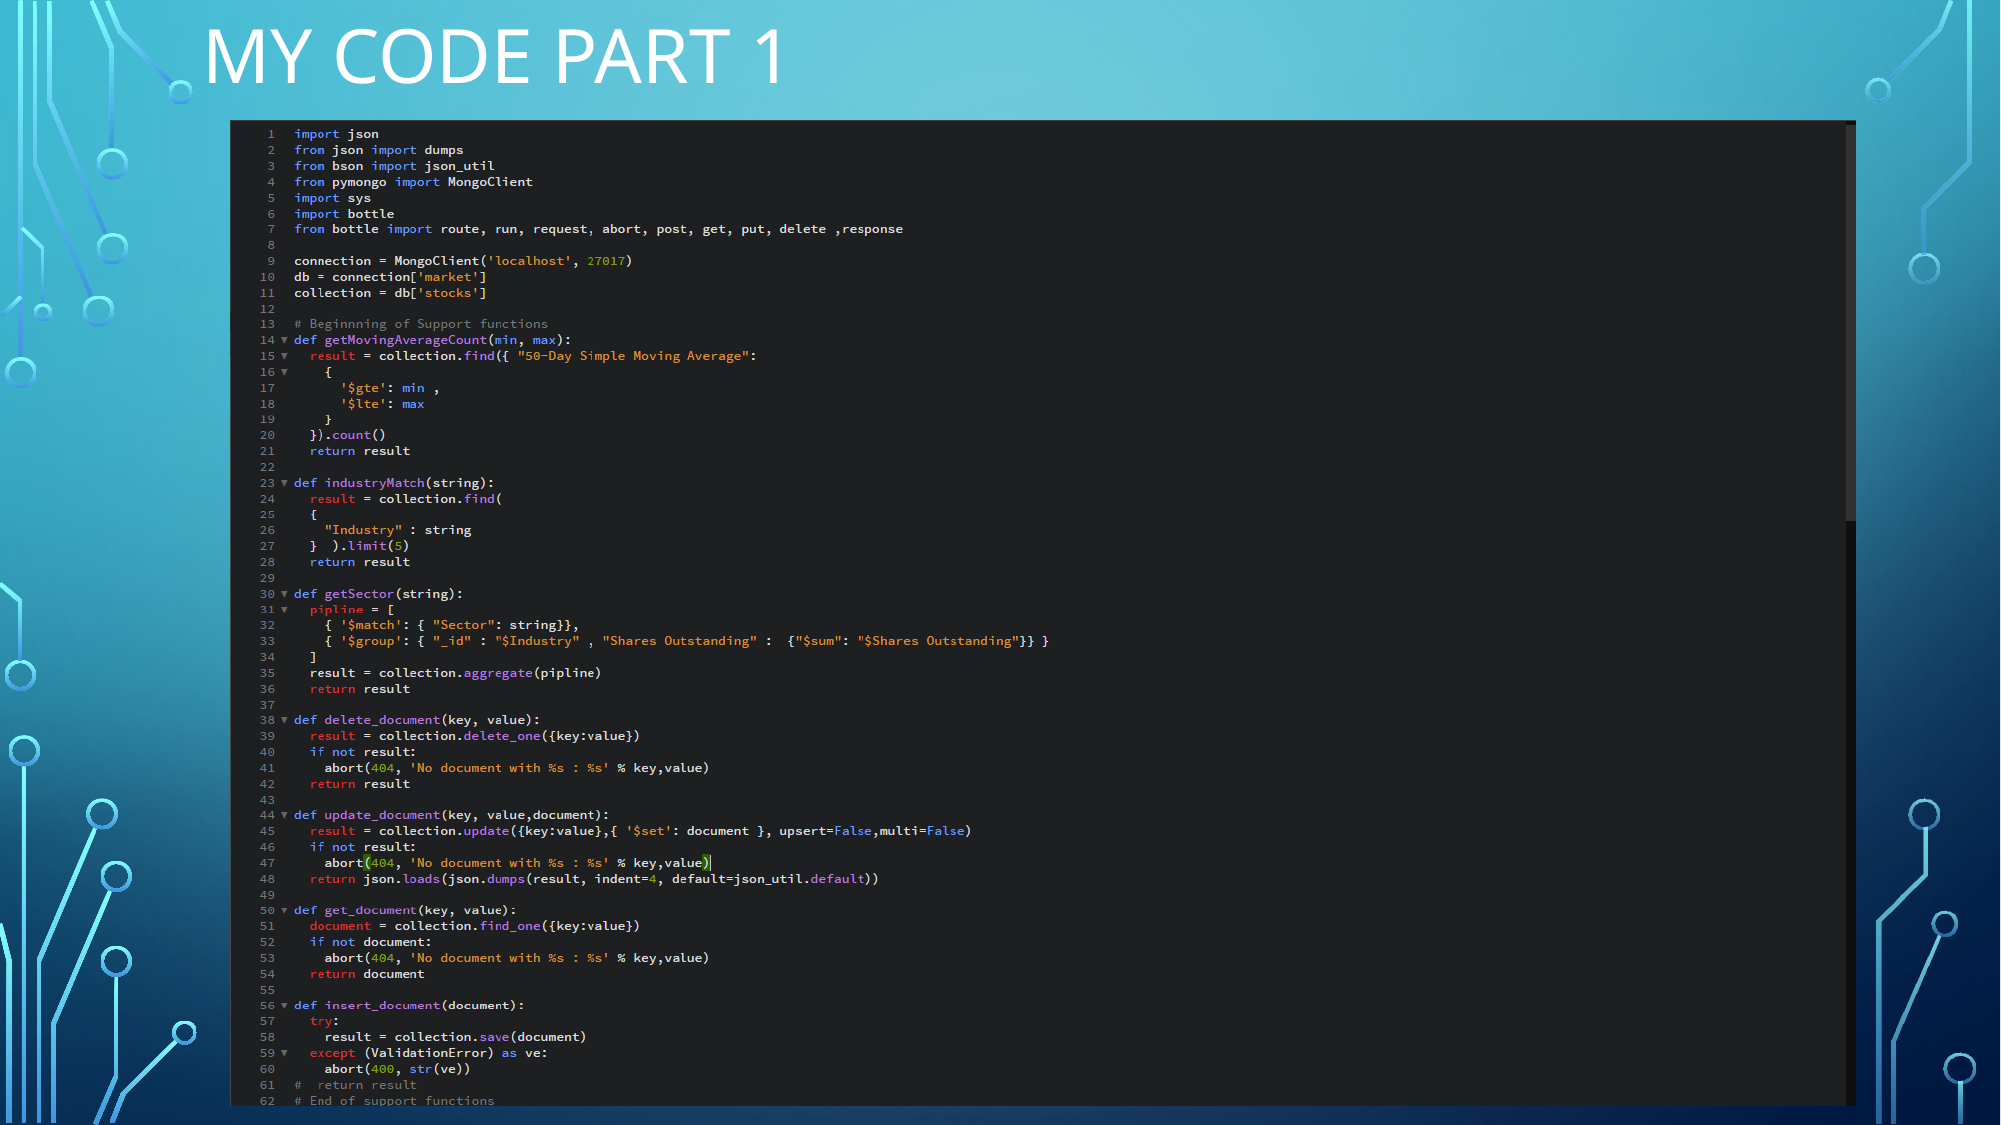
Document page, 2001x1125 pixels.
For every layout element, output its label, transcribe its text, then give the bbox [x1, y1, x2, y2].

title MY Code Part 1 [187, 0, 1813, 120]
picture [230, 120, 1856, 1106]
